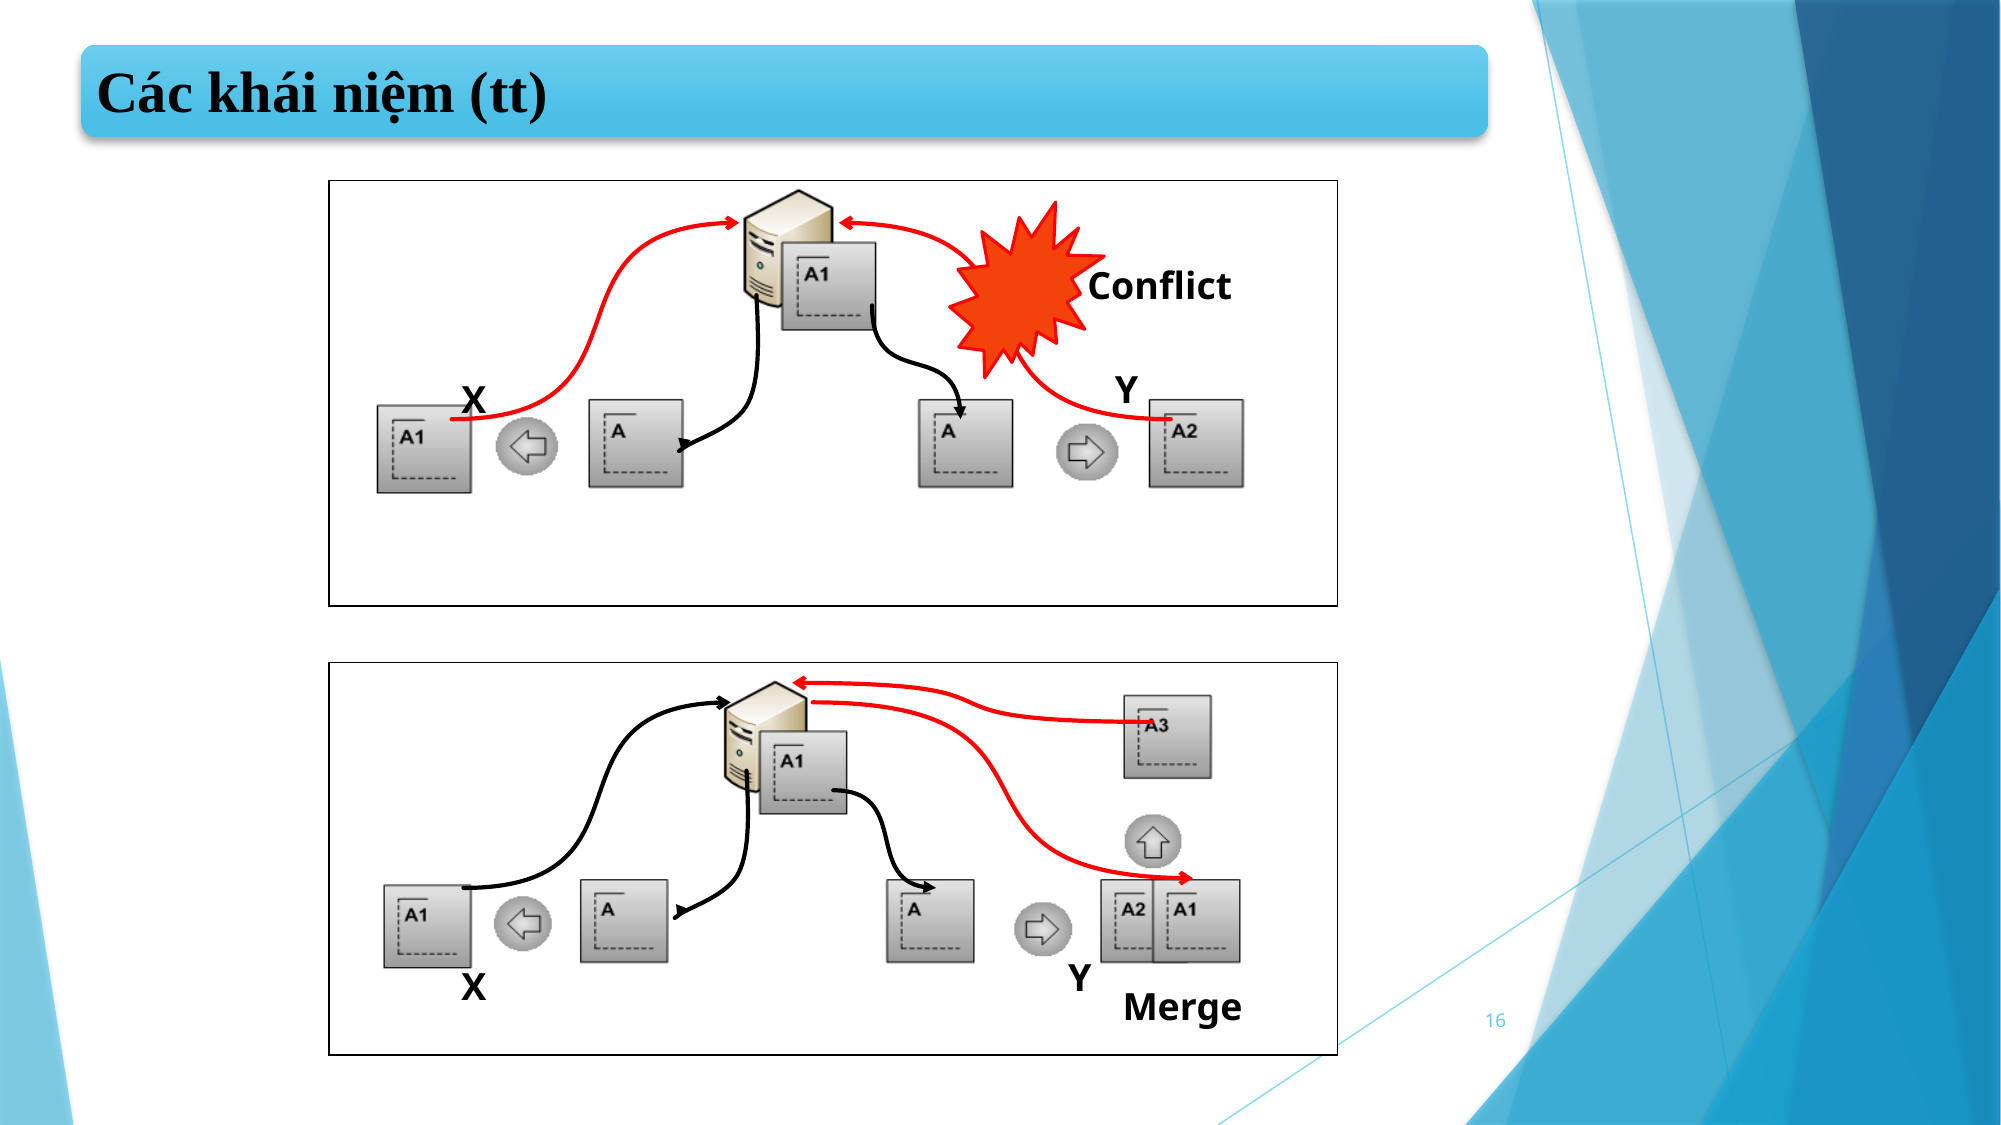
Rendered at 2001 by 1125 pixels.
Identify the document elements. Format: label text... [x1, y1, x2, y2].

text_box Các khái niệm (tt) [81, 46, 638, 131]
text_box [329, 180, 1338, 606]
text_box [84, 44, 1489, 138]
slide_number 16 [1409, 991, 1522, 1051]
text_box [329, 662, 1338, 1065]
